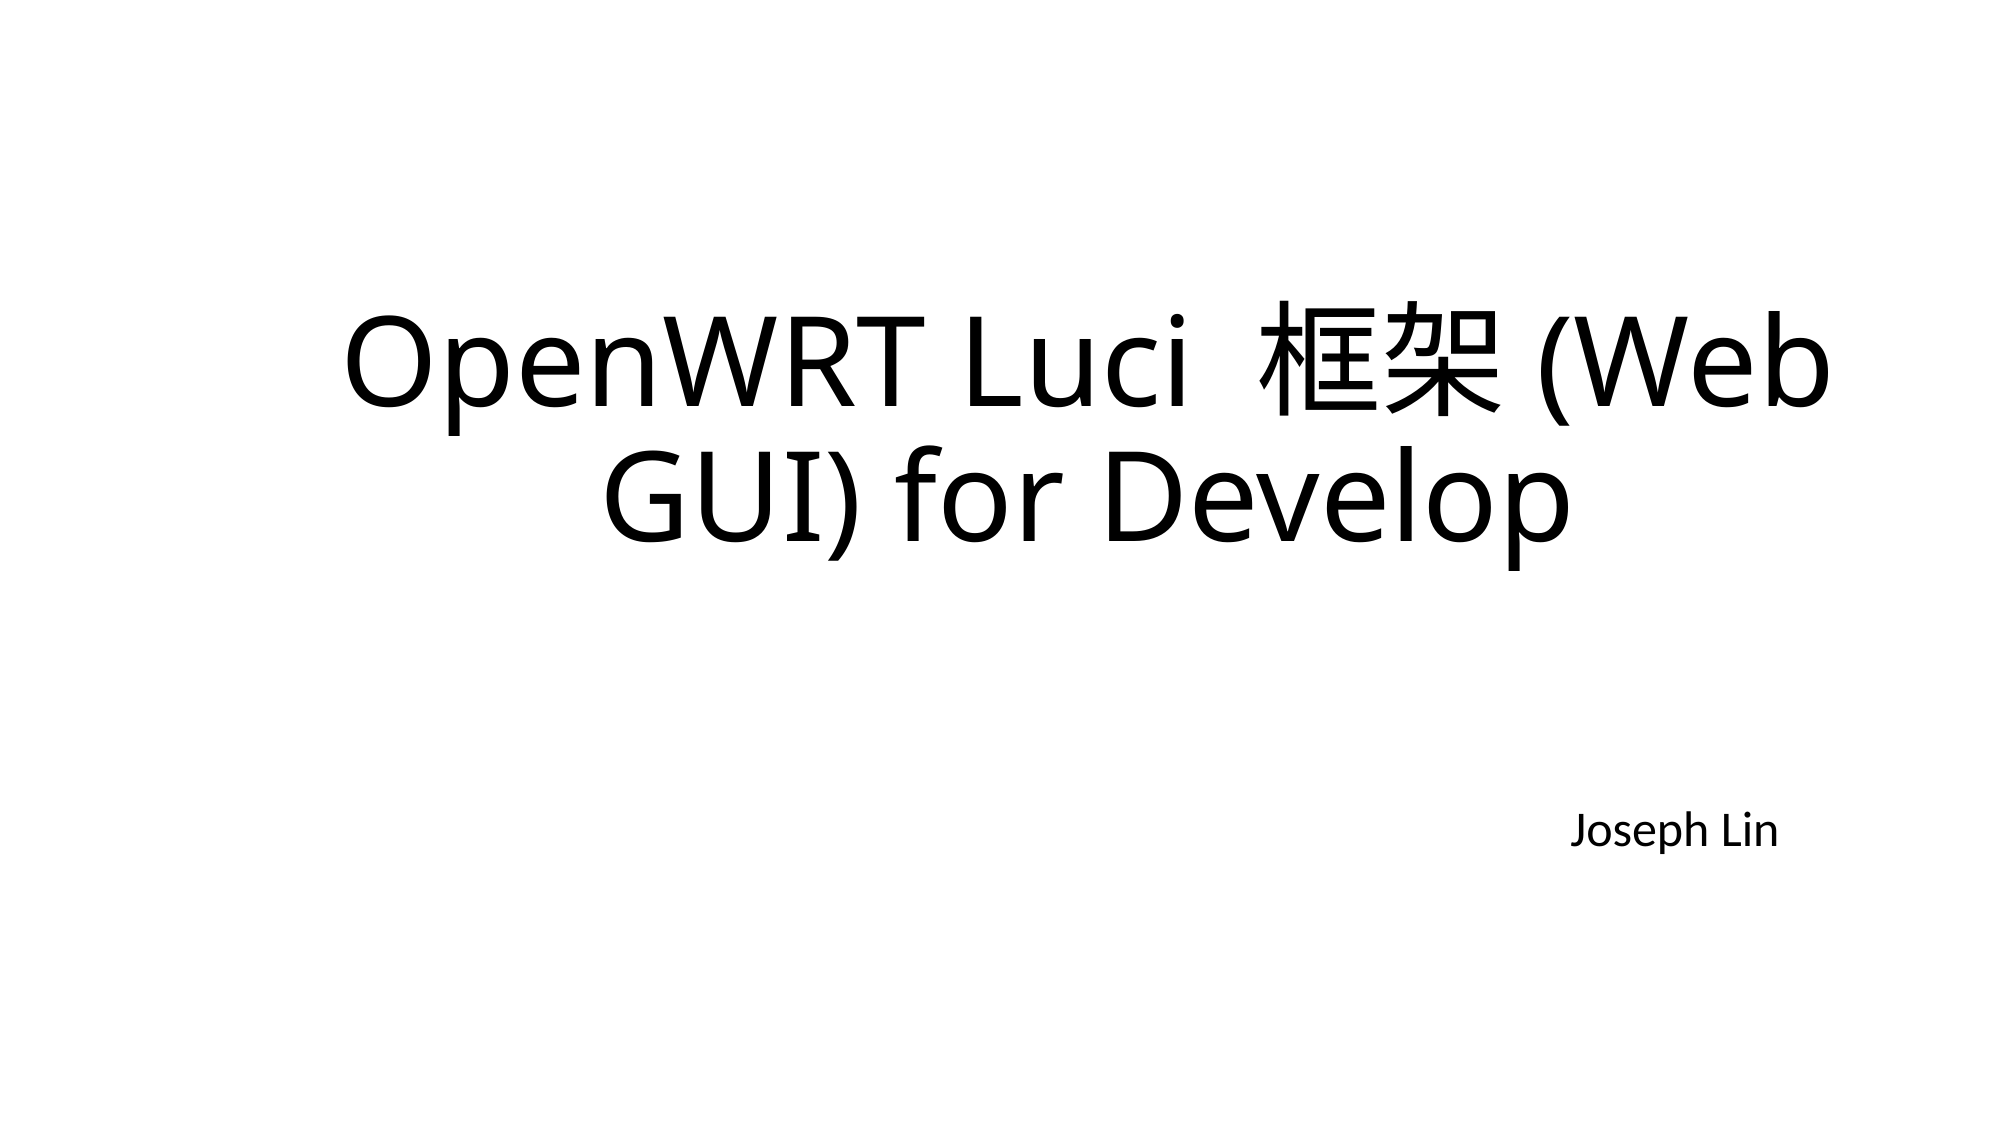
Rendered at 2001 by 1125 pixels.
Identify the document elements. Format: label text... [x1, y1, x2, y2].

subtitle Joseph Lin [1437, 796, 1912, 927]
title OpenWRT Luci 框架(Web GUI) for Develop [249, 184, 1926, 576]
